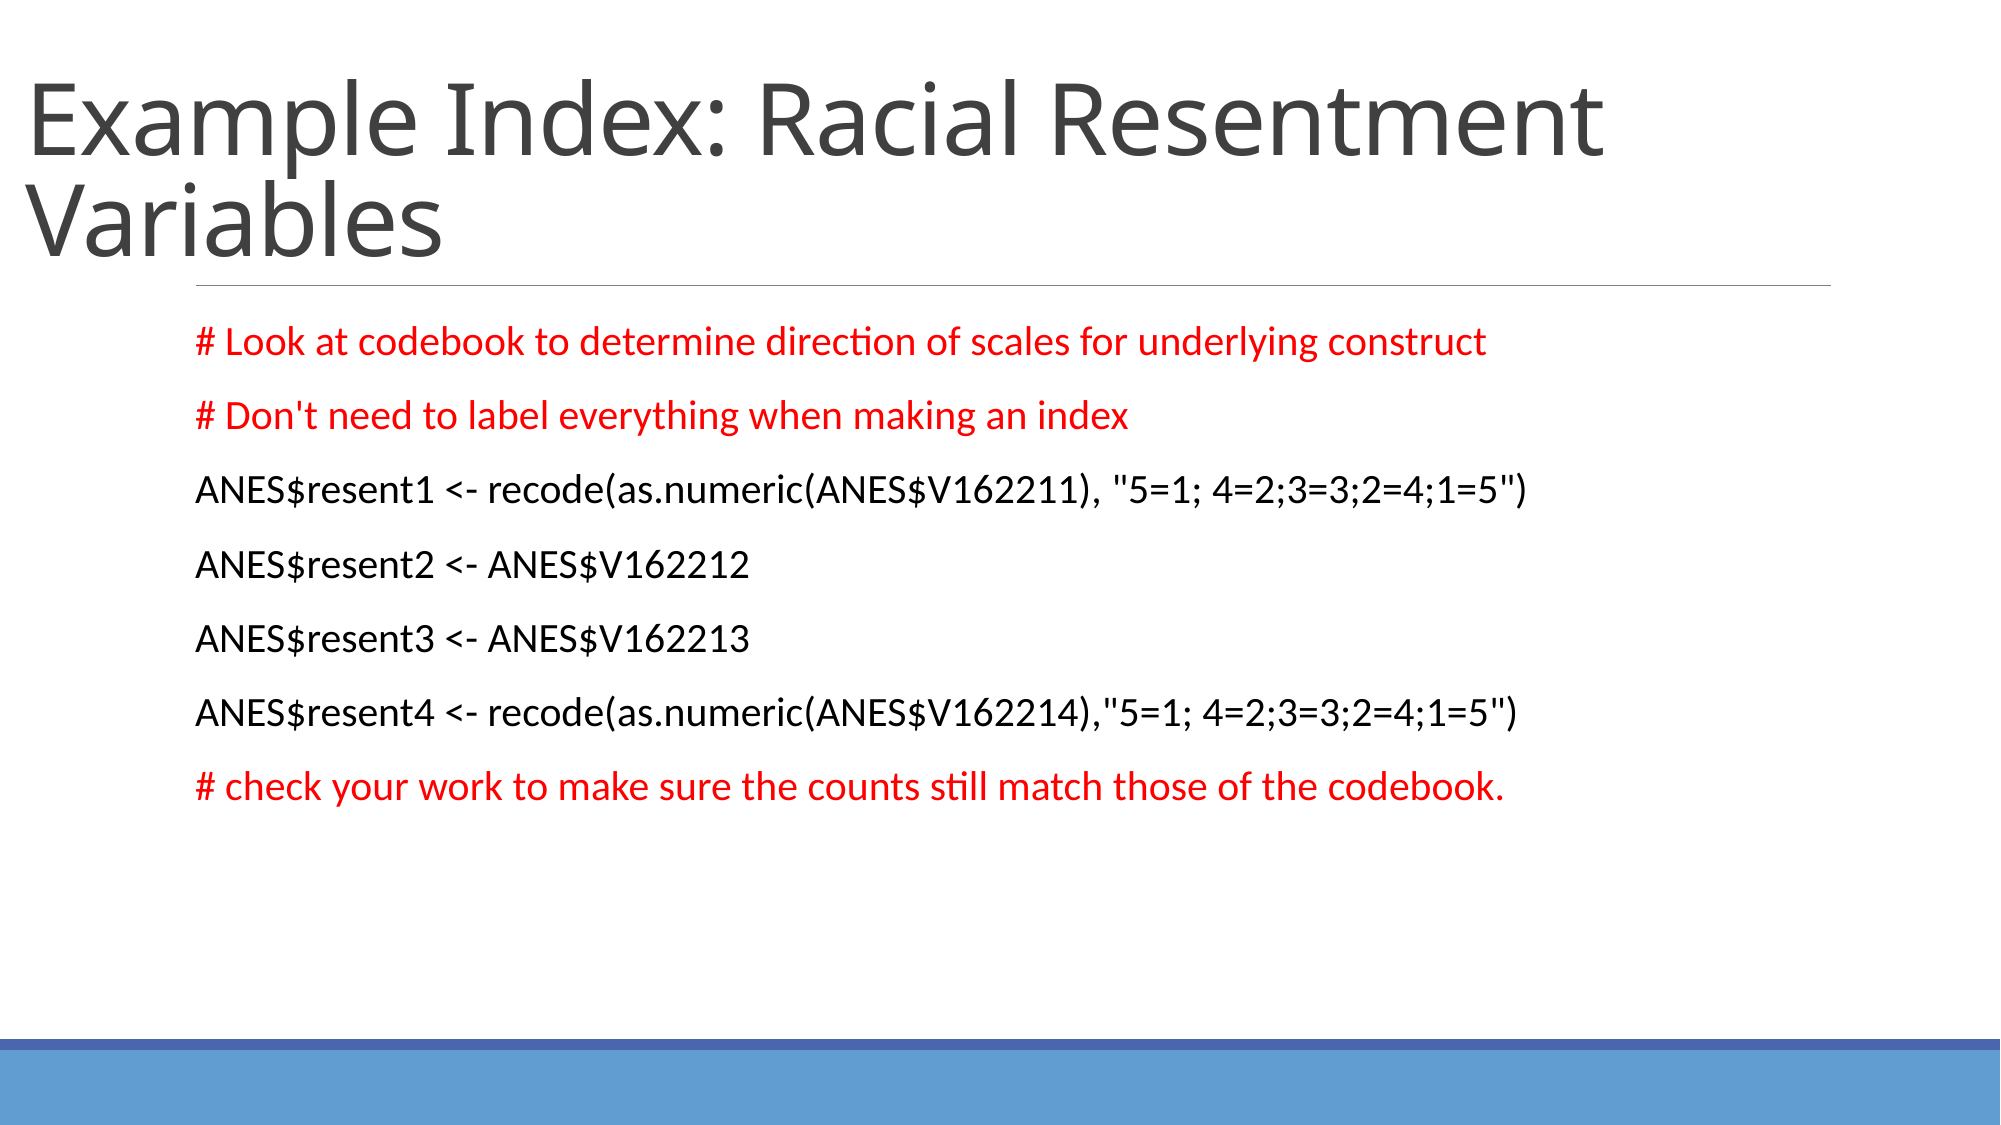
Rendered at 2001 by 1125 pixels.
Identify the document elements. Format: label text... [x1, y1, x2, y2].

list # Look at codebook to determine direction of scales for underlying construct # Don't need to label everything when making an index ANES$resent1 <- recode(as.numeric(ANES$V162211), "5=1; 4=2;3=3;2=4;1=5") ANES$resent2 <- ANES$V162212 ANES$resent3 <- ANES$V162213 ANES$resent4 <- recode(as.numeric(ANES$V162214),"5=1; 4=2;3=3;2=4;1=5") # check your work to make sure the counts still match those of the codebook. [180, 311, 1830, 972]
title Example Index: Racial Resentment Variables [10, 47, 1830, 285]
